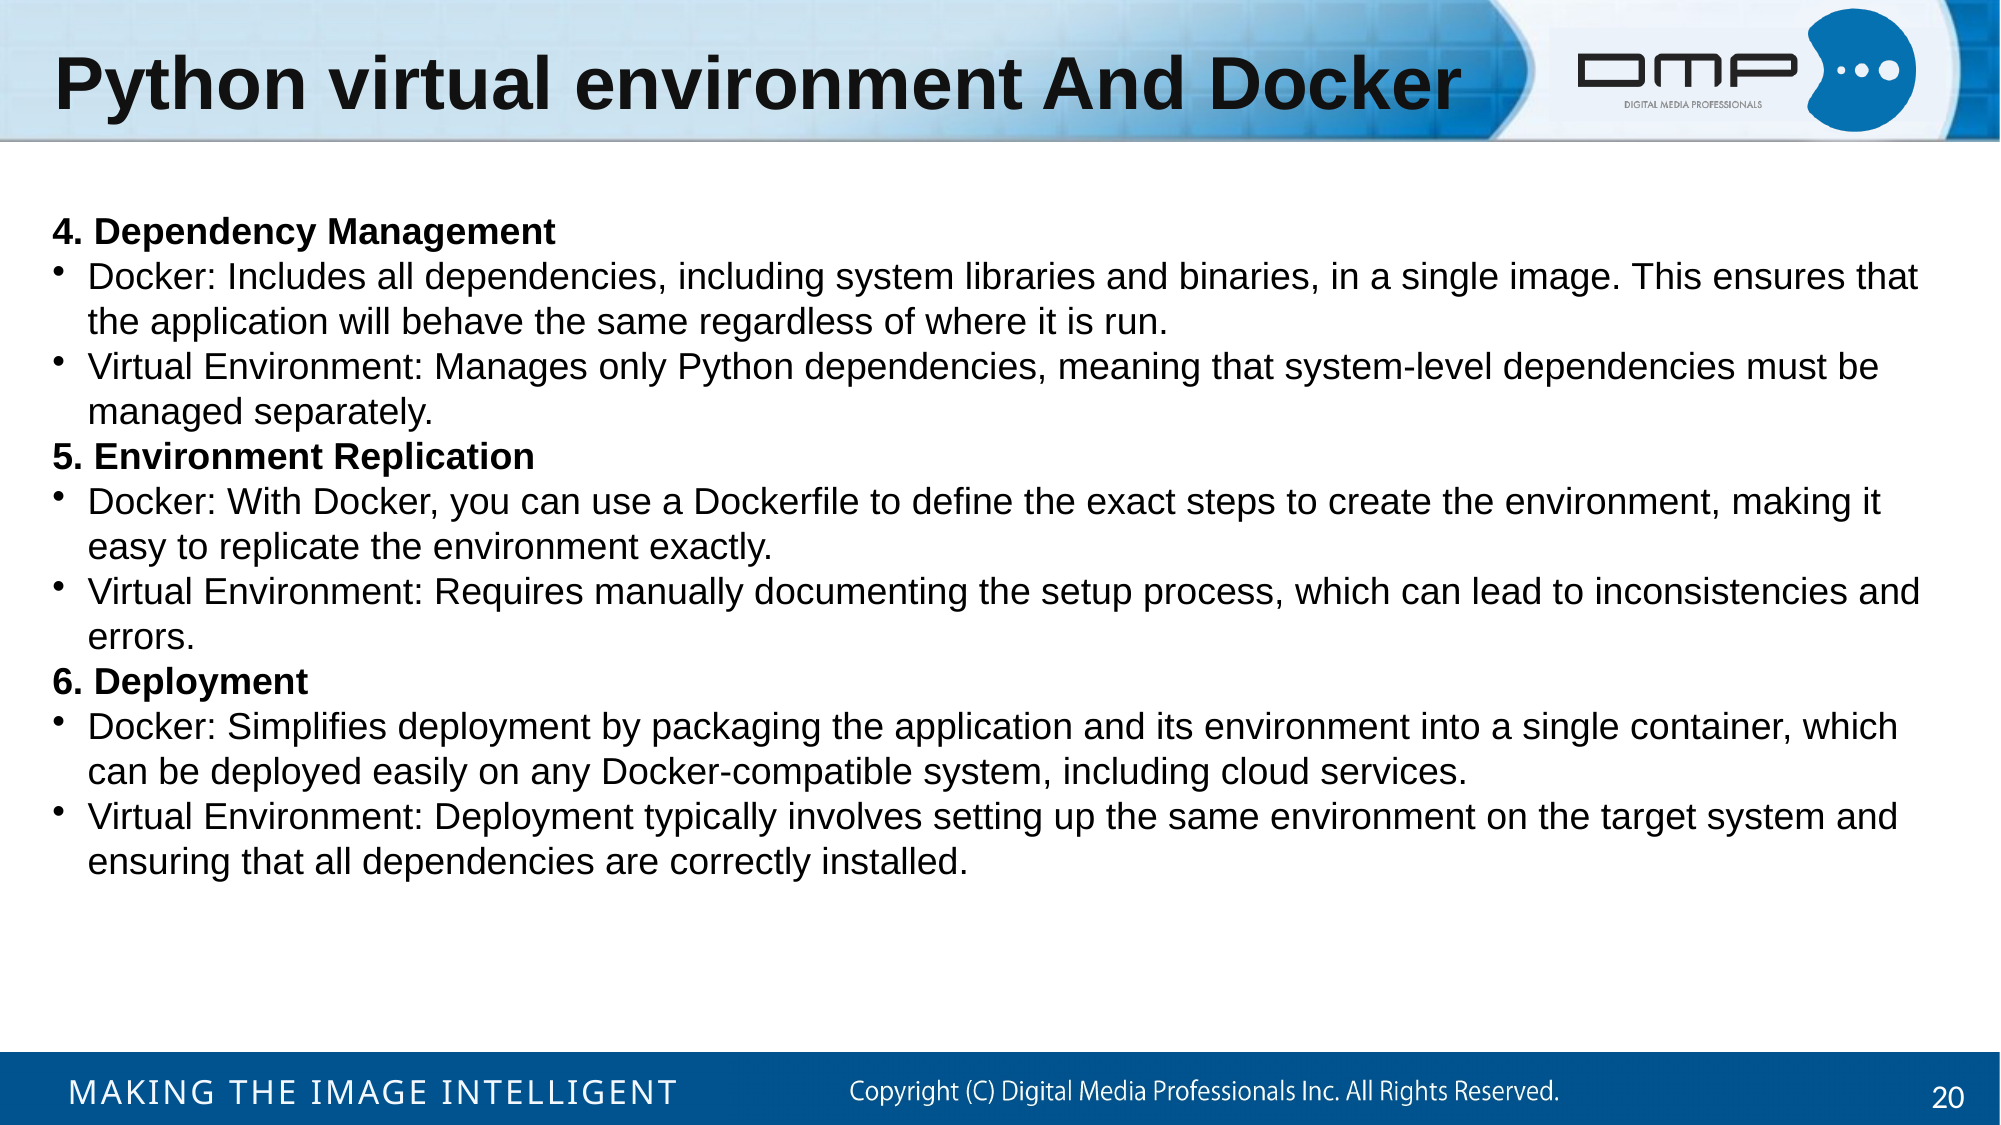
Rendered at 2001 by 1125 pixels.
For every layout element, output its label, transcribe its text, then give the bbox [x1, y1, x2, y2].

text_box Python virtual environment And Docker [39, 42, 1840, 117]
text_box 4. Dependency Management Docker: Includes all dependencies, including system libraries and binaries, in a single image. This ensures that the application will behave the same regardless of where it is run. Virtual Environment: Manages only Python dependencies, meaning that system-level dependencies must be managed separately. 5. Environment Replication Docker: With Docker, you can use a Dockerfile to define the exact steps to create the environment, making it easy to replicate the environment exactly. Virtual Environment: Requires manually documenting the setup process, which can lead to inconsistencies and errors. 6. Deployment Docker: Simplifies deployment by packaging the application and its environment into a single container, which can be deployed easily on any Docker-compatible system, including cloud services. Virtual Environment: Deployment typically involves setting up the same environment on the target system and ensuring that all dependencies are correctly installed. [37, 199, 1950, 863]
picture [0, 1052, 2000, 1125]
picture [0, 0, 2000, 142]
